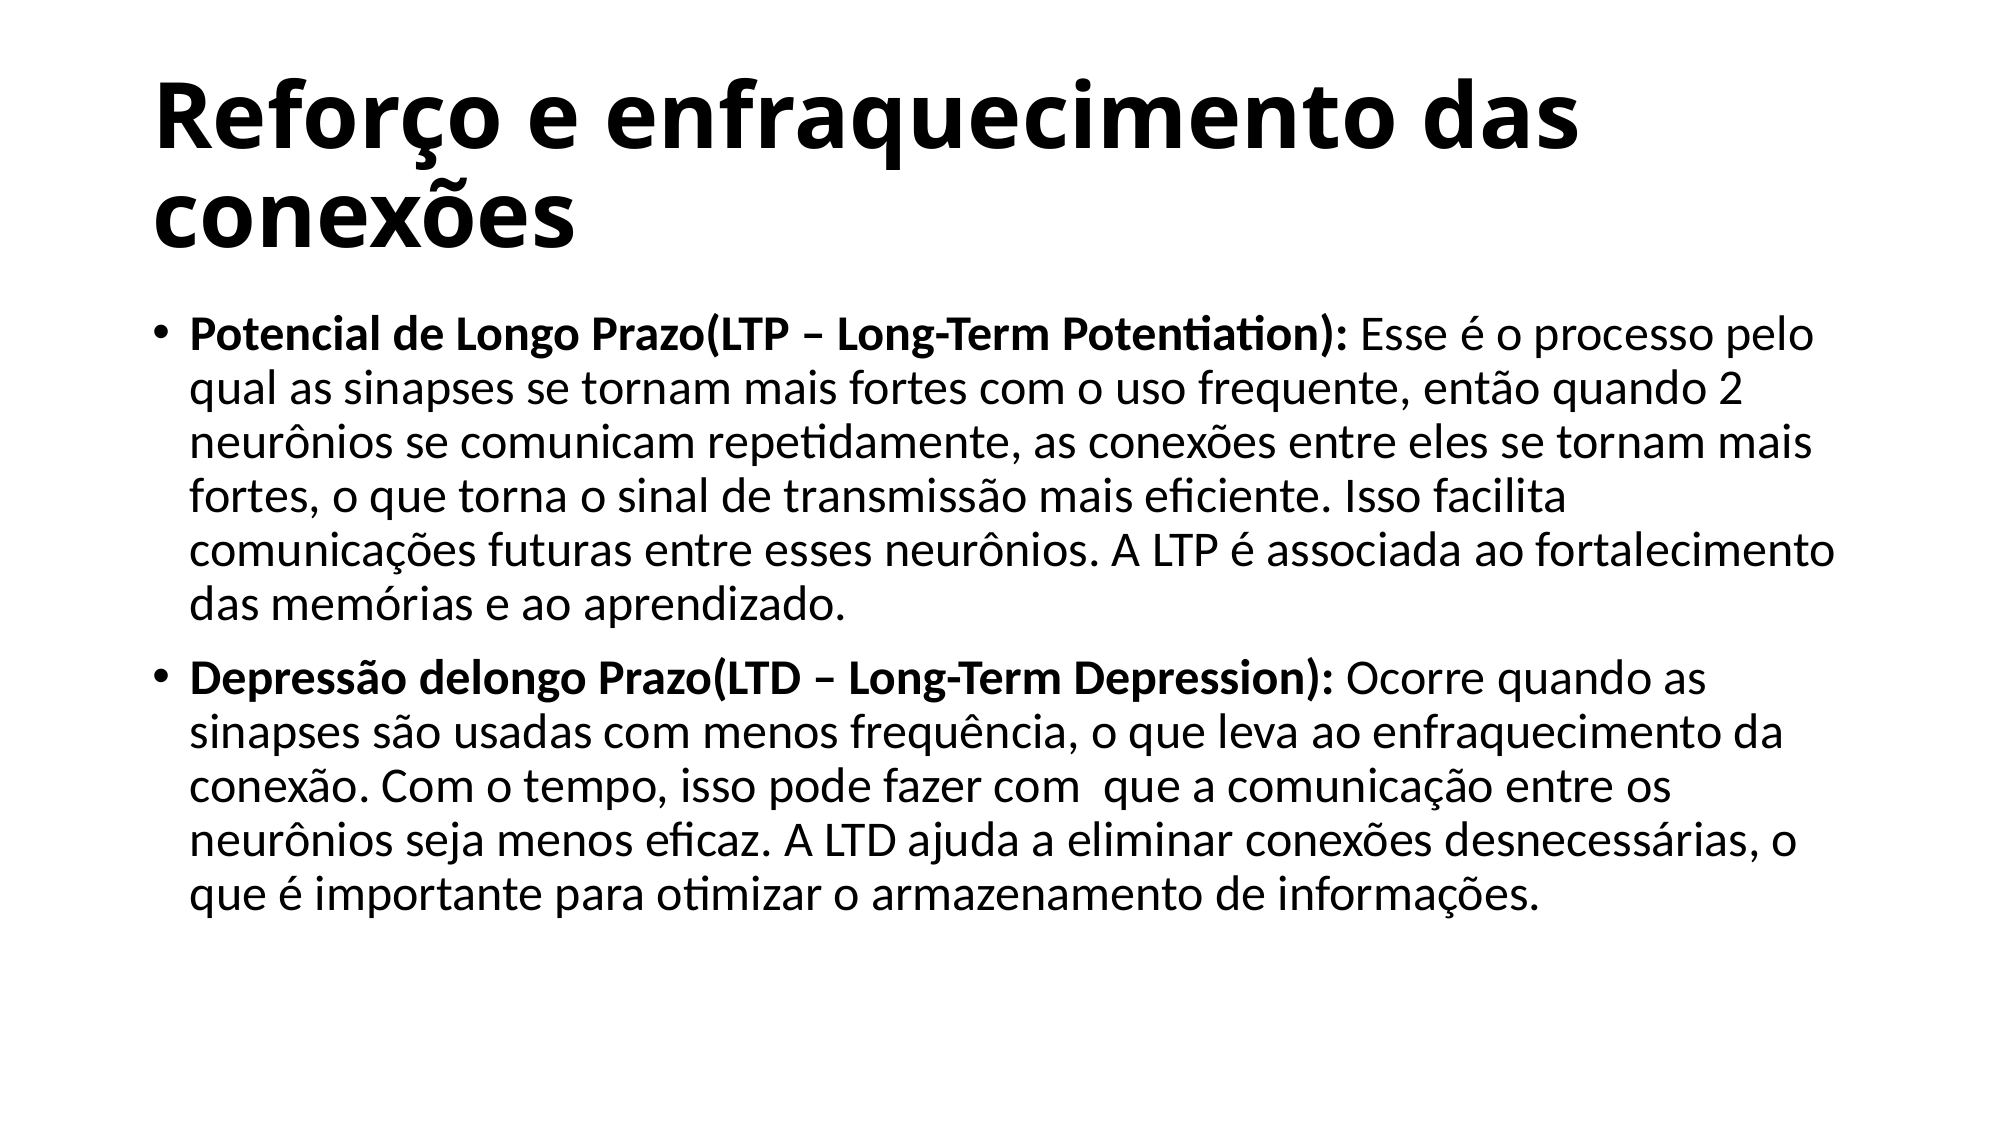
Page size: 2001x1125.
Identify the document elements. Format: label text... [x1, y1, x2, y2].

list Potencial de Longo Prazo(LTP – Long-Term Potentiation): Esse é o processo pelo qual as sinapses se tornam mais fortes com o uso frequente, então quando 2 neurônios se comunicam repetidamente, as conexões entre eles se tornam mais fortes, o que torna o sinal de transmissão mais eficiente. Isso facilita comunicações futuras entre esses neurônios. A LTP é associada ao fortalecimento das memórias e ao aprendizado. Depressão delongo Prazo(LTD – Long-Term Depression): Ocorre quando as sinapses são usadas com menos frequência, o que leva ao enfraquecimento da conexão. Com o tempo, isso pode fazer com que a comunicação entre os neurônios seja menos eficaz. A LTD ajuda a eliminar conexões desnecessárias, o que é importante para otimizar o armazenamento de informações. [137, 299, 1863, 1014]
title Reforço e enfraquecimento das conexões [137, 59, 1863, 278]
